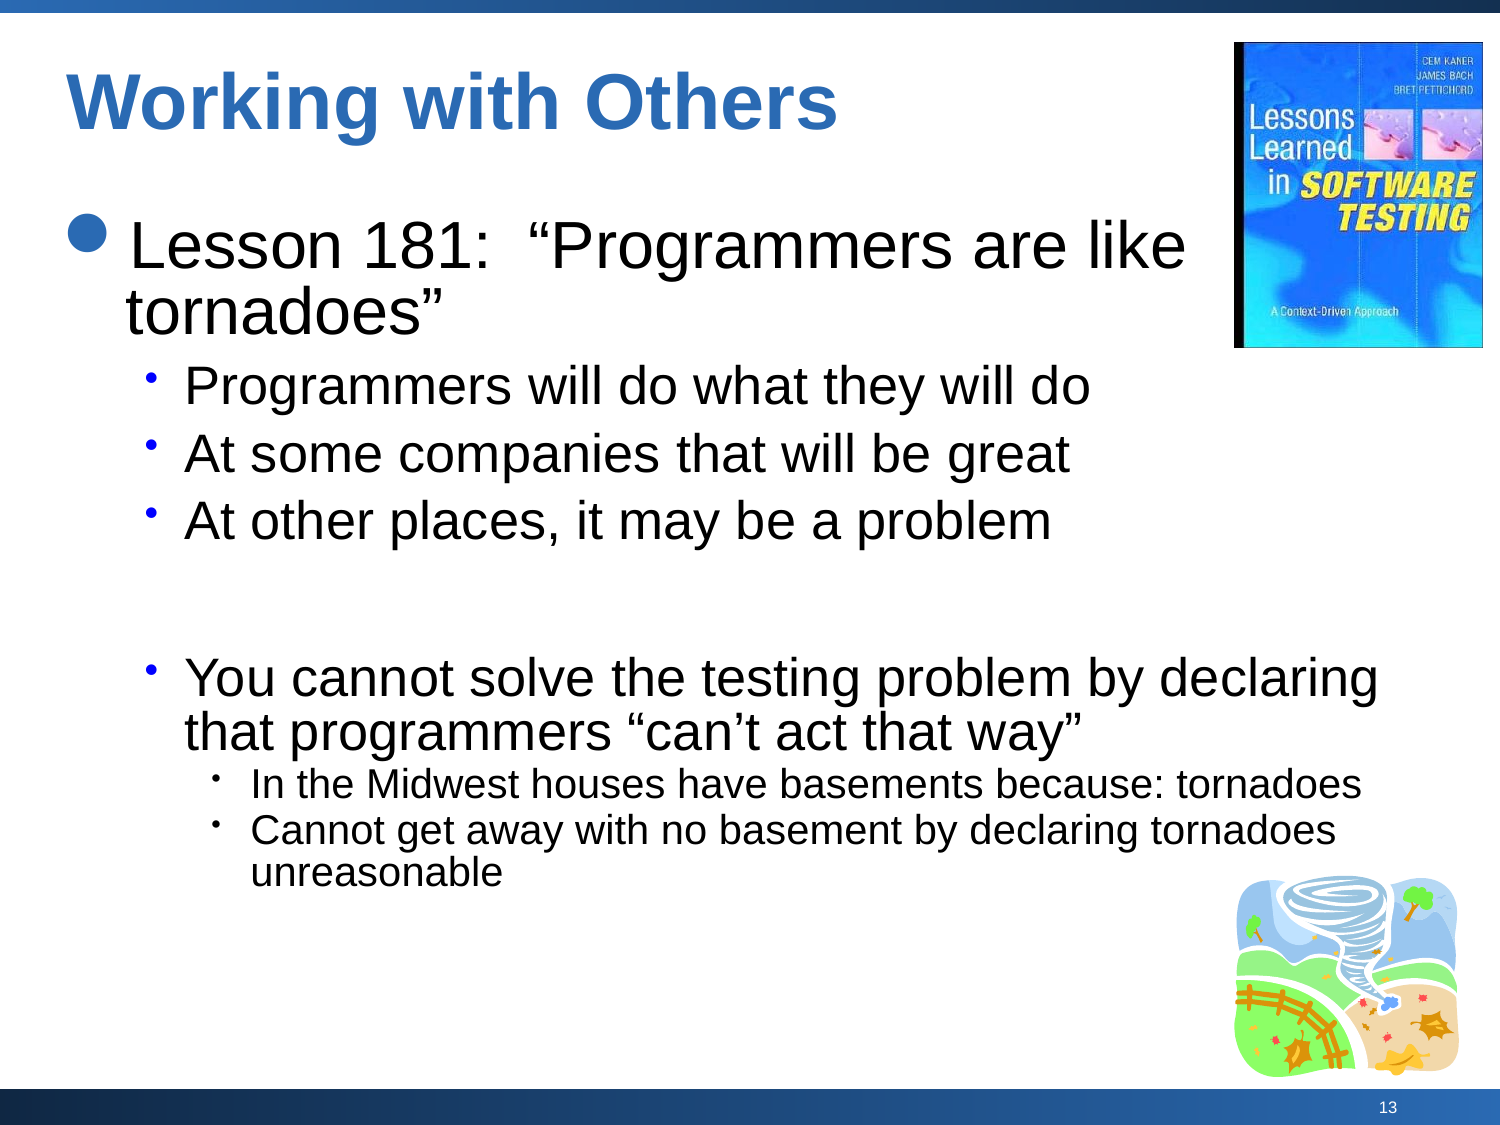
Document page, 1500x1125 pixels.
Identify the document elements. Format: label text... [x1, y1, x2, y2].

title Working with Others [66, 40, 1497, 169]
picture [1234, 42, 1483, 349]
picture [1233, 869, 1460, 1078]
list Lesson 181: “Programmers are like tornadoes” Programmers will do what they will do At some companies that will be great At other places, it may be a problem You cannot solve the testing problem by declaring that programmers “can’t act that way” In the Midwest houses have basements because: tornadoes Cannot get away with no basement by declaring tornadoes unreasonable [47, 207, 1466, 1071]
